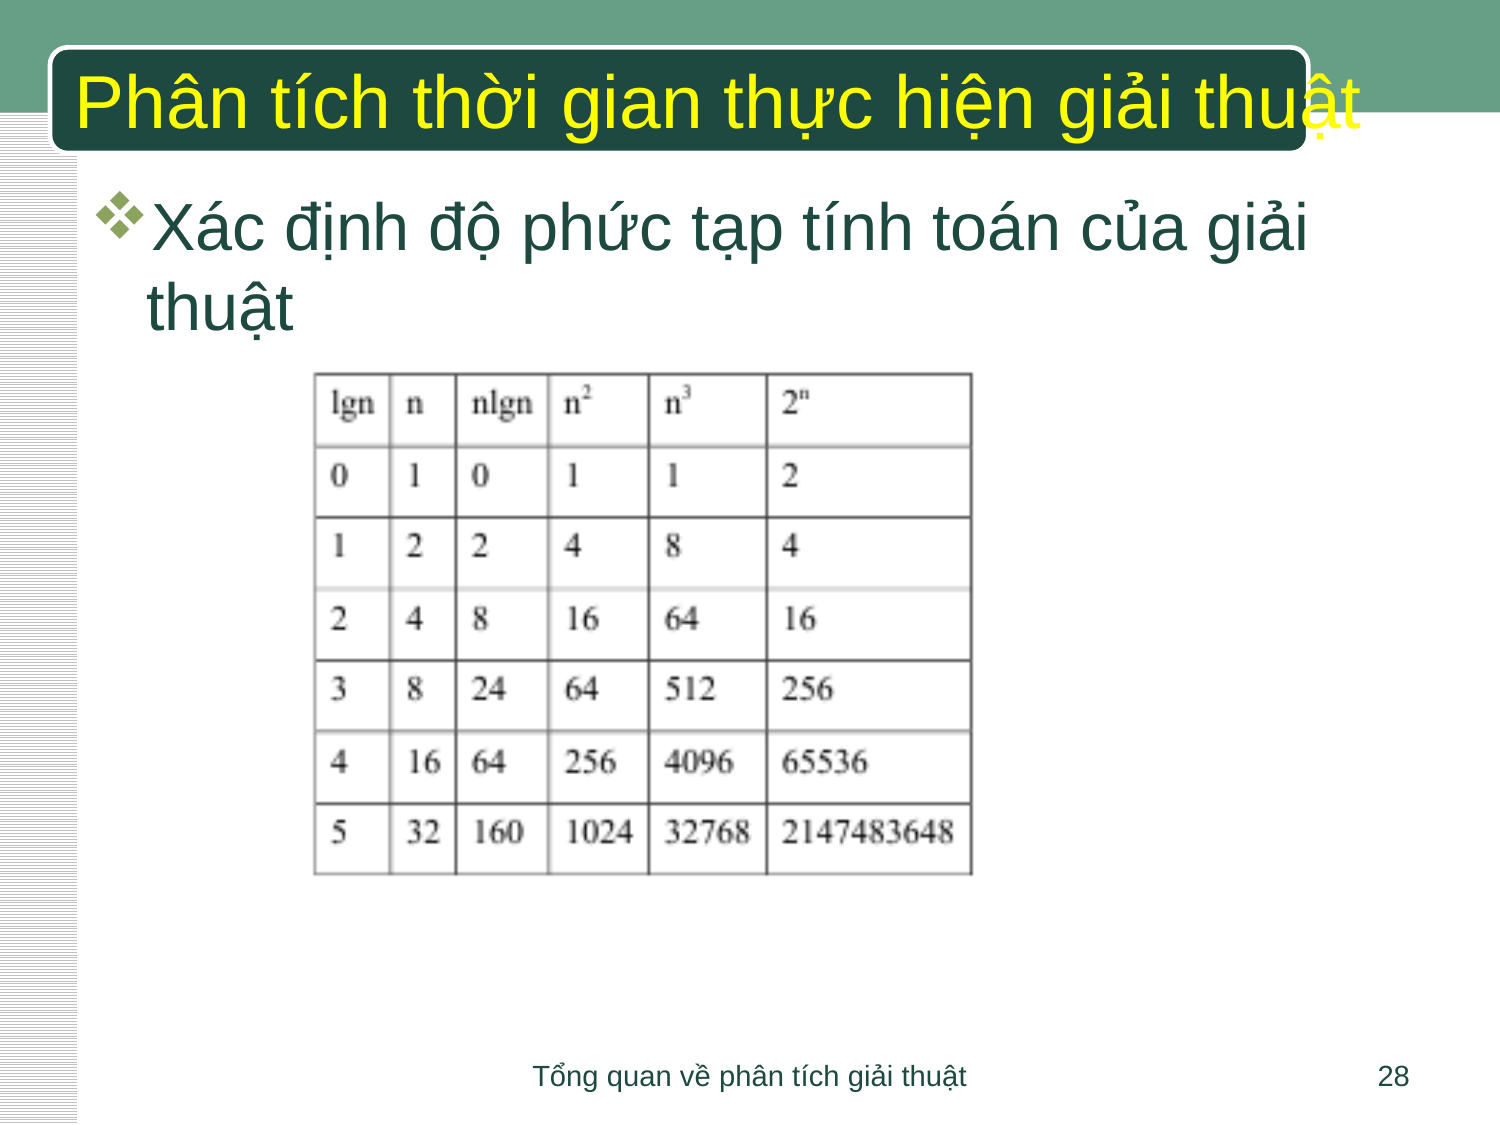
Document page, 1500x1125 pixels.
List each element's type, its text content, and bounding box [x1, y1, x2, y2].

picture [299, 362, 988, 888]
list Xác định độ phức tạp tính toán của giải thuật [75, 176, 1425, 1038]
slide_number 28 [1074, 1050, 1425, 1103]
title Phân tích thời gian thực hiện giải thuật [50, 52, 1388, 145]
footer Tổng quan về phân tích giải thuật [512, 1050, 988, 1103]
